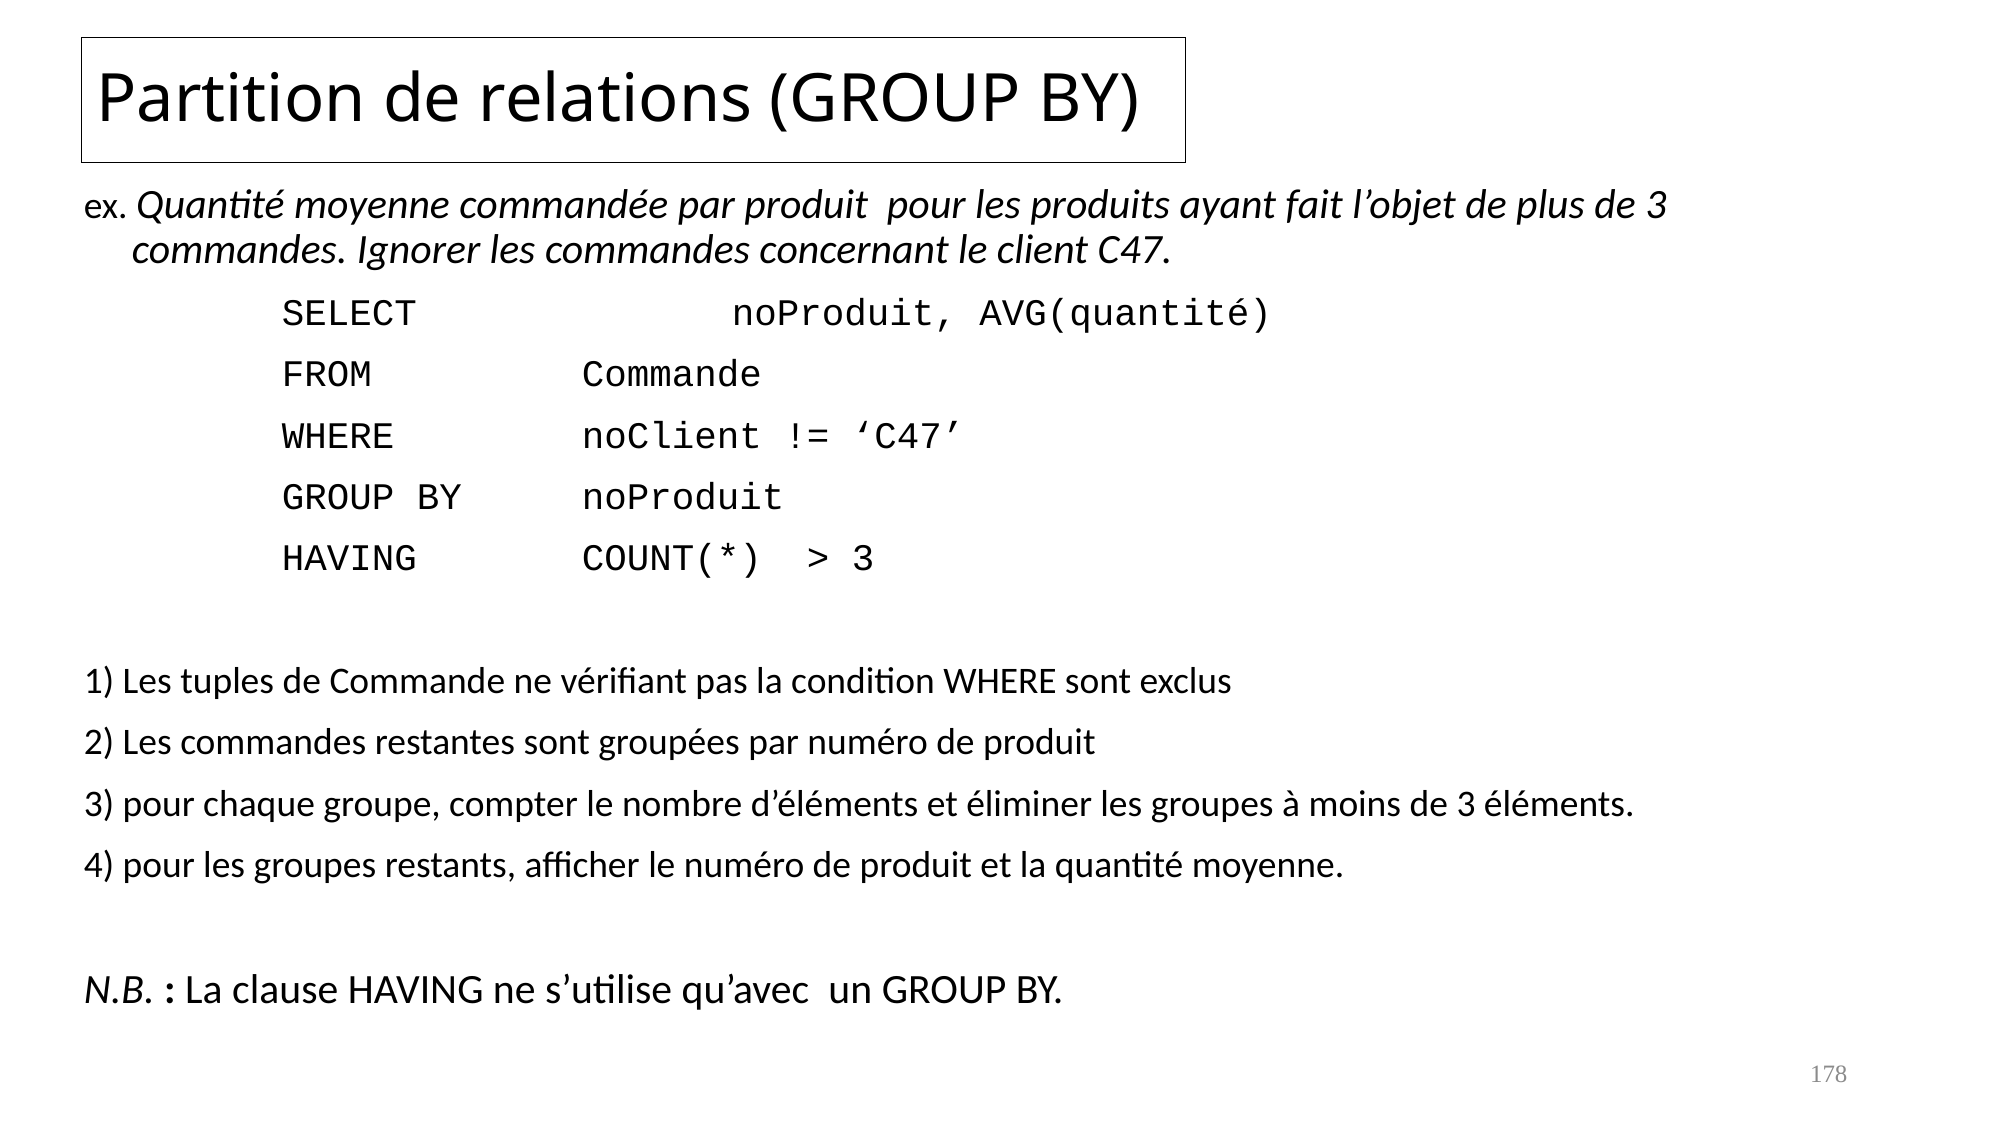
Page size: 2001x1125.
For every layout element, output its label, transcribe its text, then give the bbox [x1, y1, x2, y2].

text_box ex. Quantité moyenne commandée par produit pour les produits ayant fait l’objet de plus de 3 commandes. Ignorer les commandes concernant le client C47. SELECT noProduit, AVG(quantité) FROM Commande WHERE noClient != ‘C47’ GROUP BY noProduit HAVING COUNT(*) > 3 1) Les tuples de Commande ne vérifiant pas la condition WHERE sont exclus 2) Les commandes restantes sont groupées par numéro de produit 3) pour chaque groupe, compter le nombre d’éléments et éliminer les groupes à moins de 3 éléments. 4) pour les groupes restants, afficher le numéro de produit et la quantité moyenne. N.B. : La clause HAVING ne s’utilise qu’avec un GROUP BY. [69, 174, 1890, 1050]
text_box Partition de relations (GROUP BY) [81, 37, 1186, 163]
text_box <numéro> [1412, 1050, 1863, 1103]
